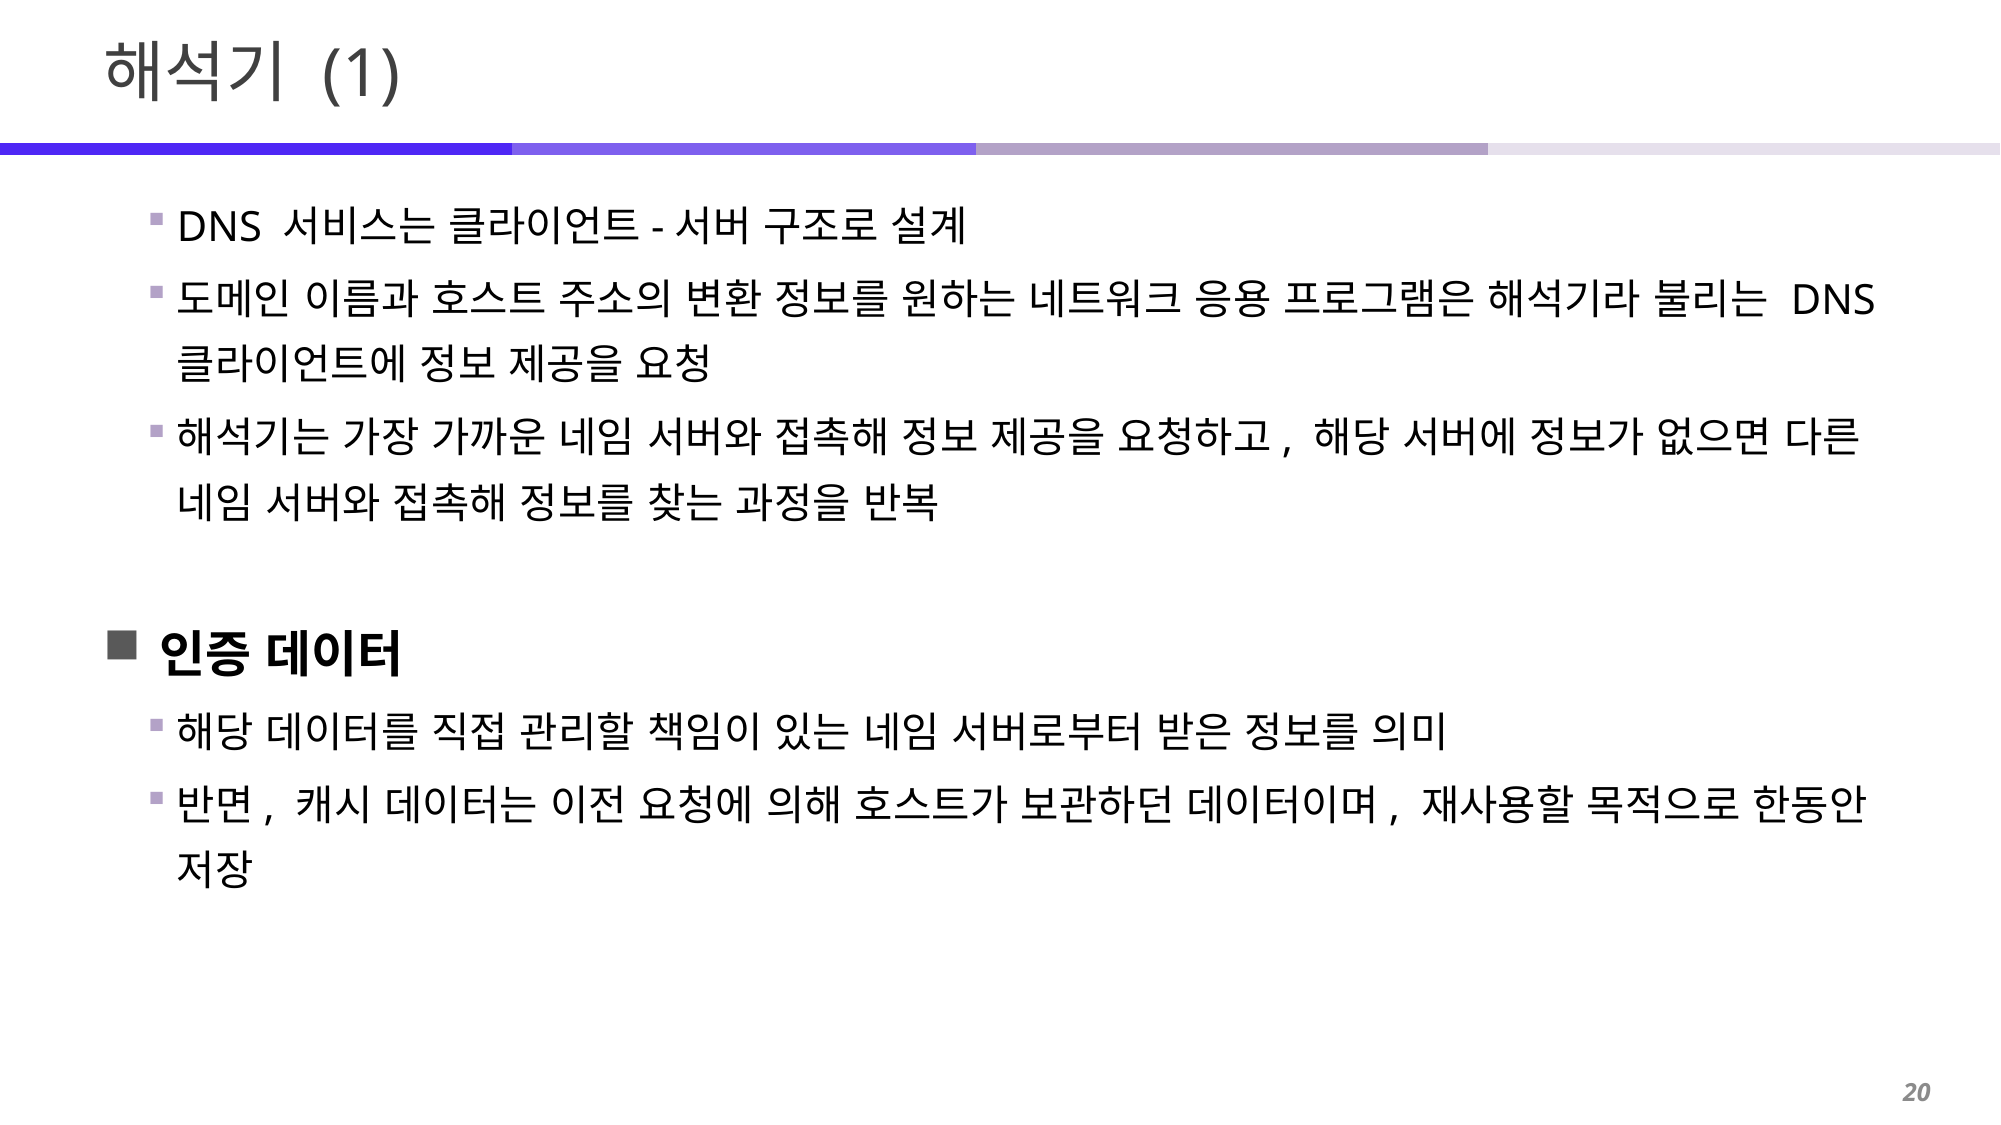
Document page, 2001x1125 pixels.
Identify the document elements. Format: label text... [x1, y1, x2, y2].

list DNS 서비스는 클라이언트-서버 구조로 설계 도메인 이름과 호스트 주소의 변환 정보를 원하는 네트워크 응용 프로그램은 해석기라 불리는 DNS 클라이언트에 정보 제공을 요청 해석기는 가장 가까운 네임 서버와 접촉해 정보 제공을 요청하고, 해당 서버에 정보가 없으면 다른 네임 서버와 접촉해 정보를 찾는 과정을 반복 인증 데이터 해당 데이터를 직접 관리할 책임이 있는 네임 서버로부터 받은 정보를 의미 반면, 캐시 데이터는 이전 요청에 의해 호스트가 보관하던 데이터이며, 재사용할 목적으로 한동안 저장 [88, 176, 1920, 1083]
title 해석기 (1) [88, 18, 1920, 122]
